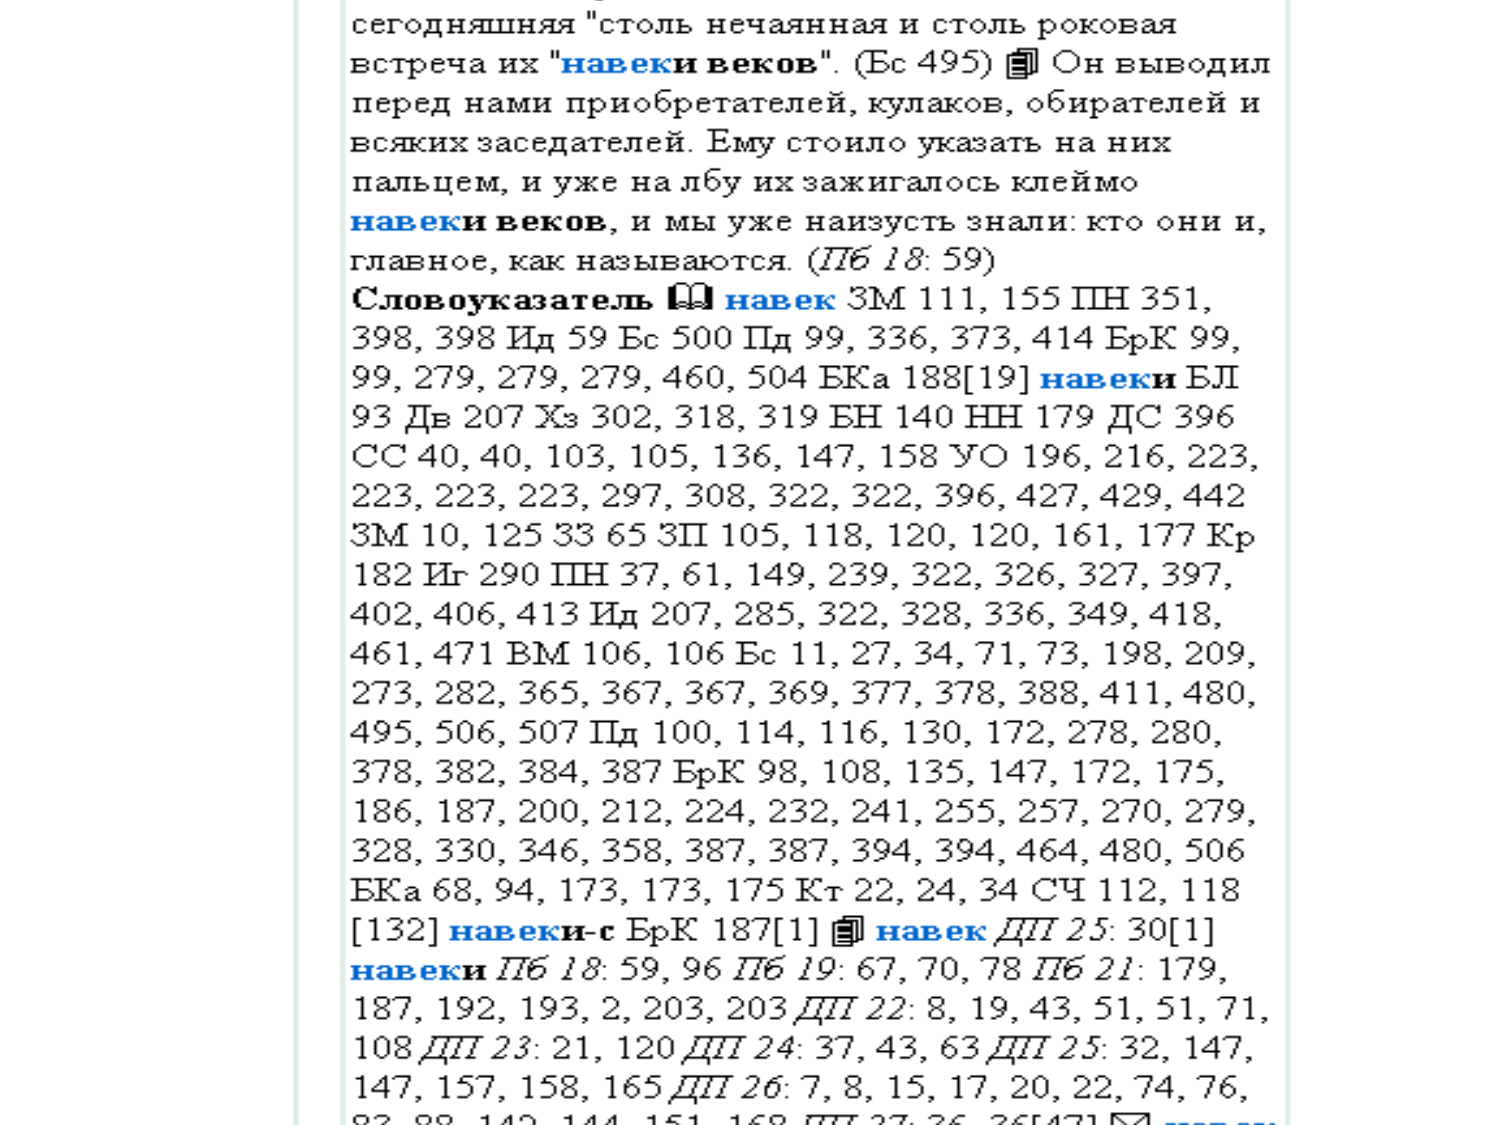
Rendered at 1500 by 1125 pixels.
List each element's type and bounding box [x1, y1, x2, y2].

picture [289, 0, 1500, 1125]
